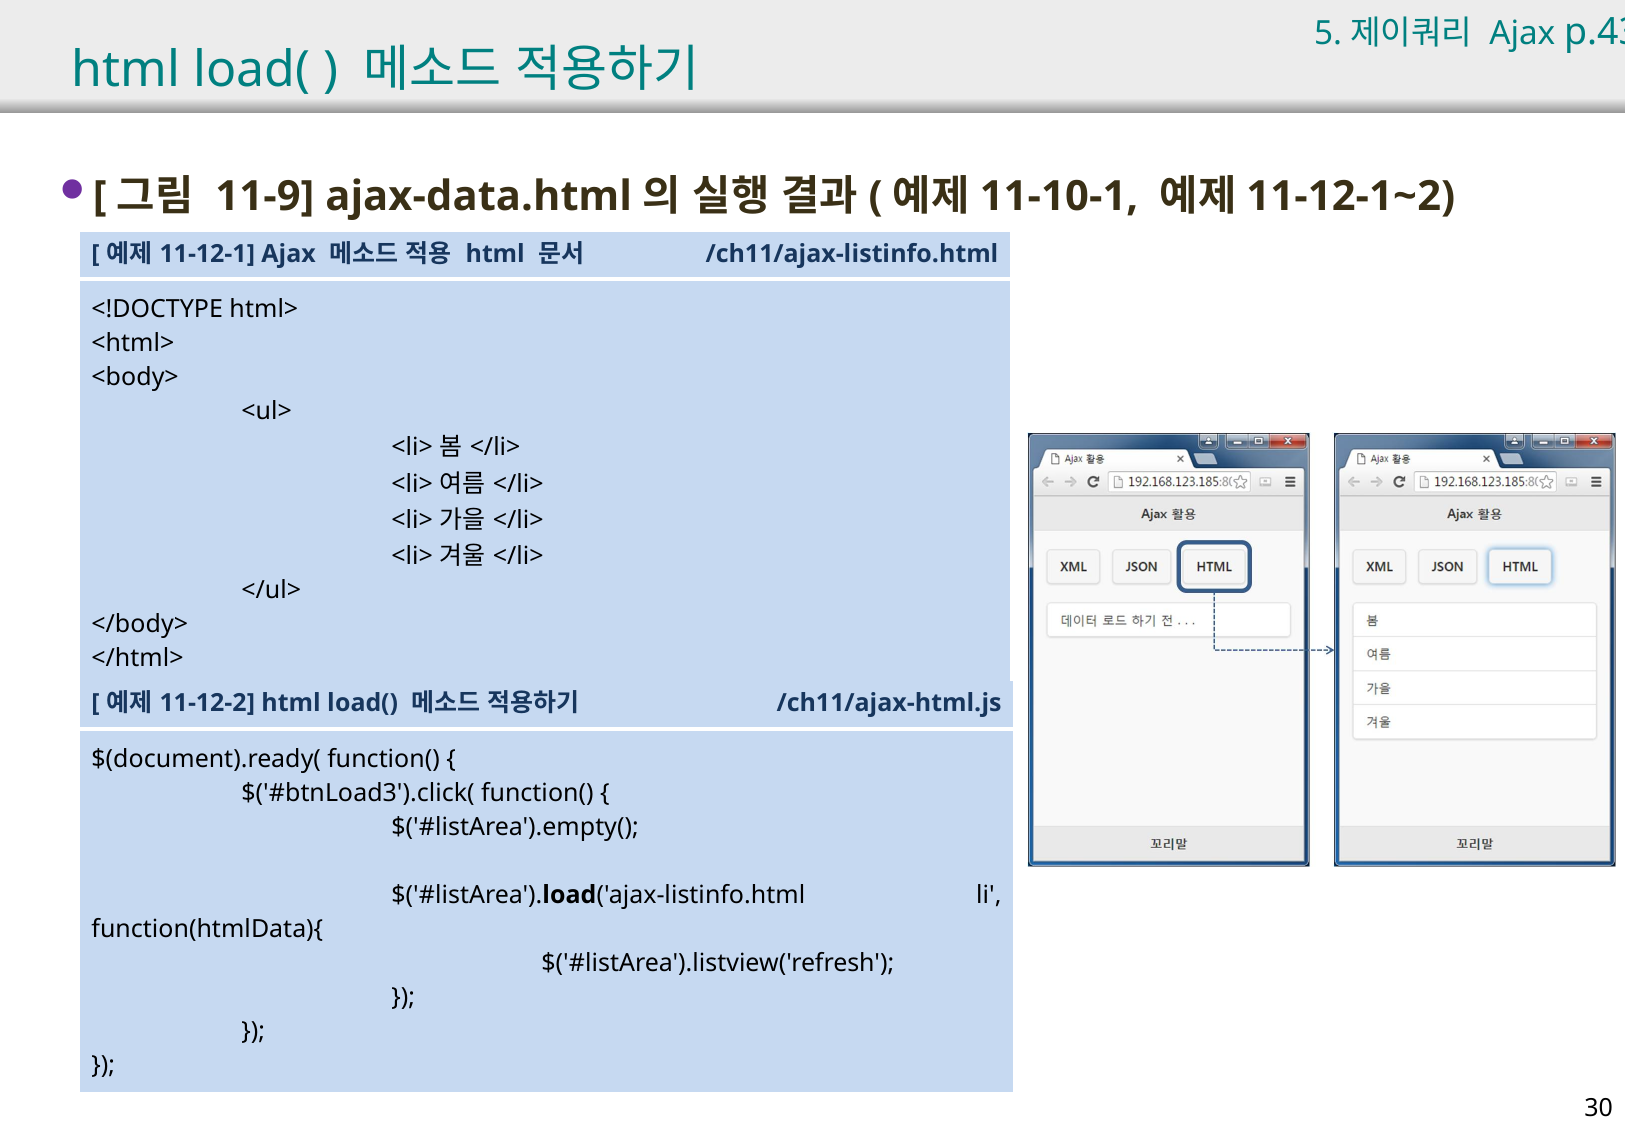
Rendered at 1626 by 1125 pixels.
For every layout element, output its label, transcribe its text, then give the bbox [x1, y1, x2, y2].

table_header /ch11/ajax-listinfo.html [600, 232, 1010, 277]
table_cell $(document).ready( function() { $('#btnLoad3').click( function() { $('#listArea').empty(); $('#listArea').load('ajax-listinfo.html li', function(htmlData){ $('#listArea').listview('refresh'); }); }); }); [80, 731, 1013, 1092]
list [그림 11-9] ajax-data.html의 실행 결과(예제11-10-1, 예제11-12-1~2) [44, 160, 1593, 1095]
table_header /ch11/ajax-html.js [635, 681, 1013, 727]
table_header [예제11-12-2] html load() 메소드 적용하기 [80, 681, 635, 727]
text_box 5.제이쿼리 Ajax p.437 [1299, 0, 1625, 60]
picture [1027, 432, 1616, 868]
title html load( ) 메소드 적용하기 [56, 18, 1545, 115]
table_header [예제11-12-1] Ajax 메소드 적용 html 문서 [80, 232, 600, 277]
table_cell <!DOCTYPE html> <html> <body> <ul> <li>봄</li> <li>여름</li> <li>가을</li> <li>겨울</li> </ul> </body> </html> [80, 281, 1010, 681]
